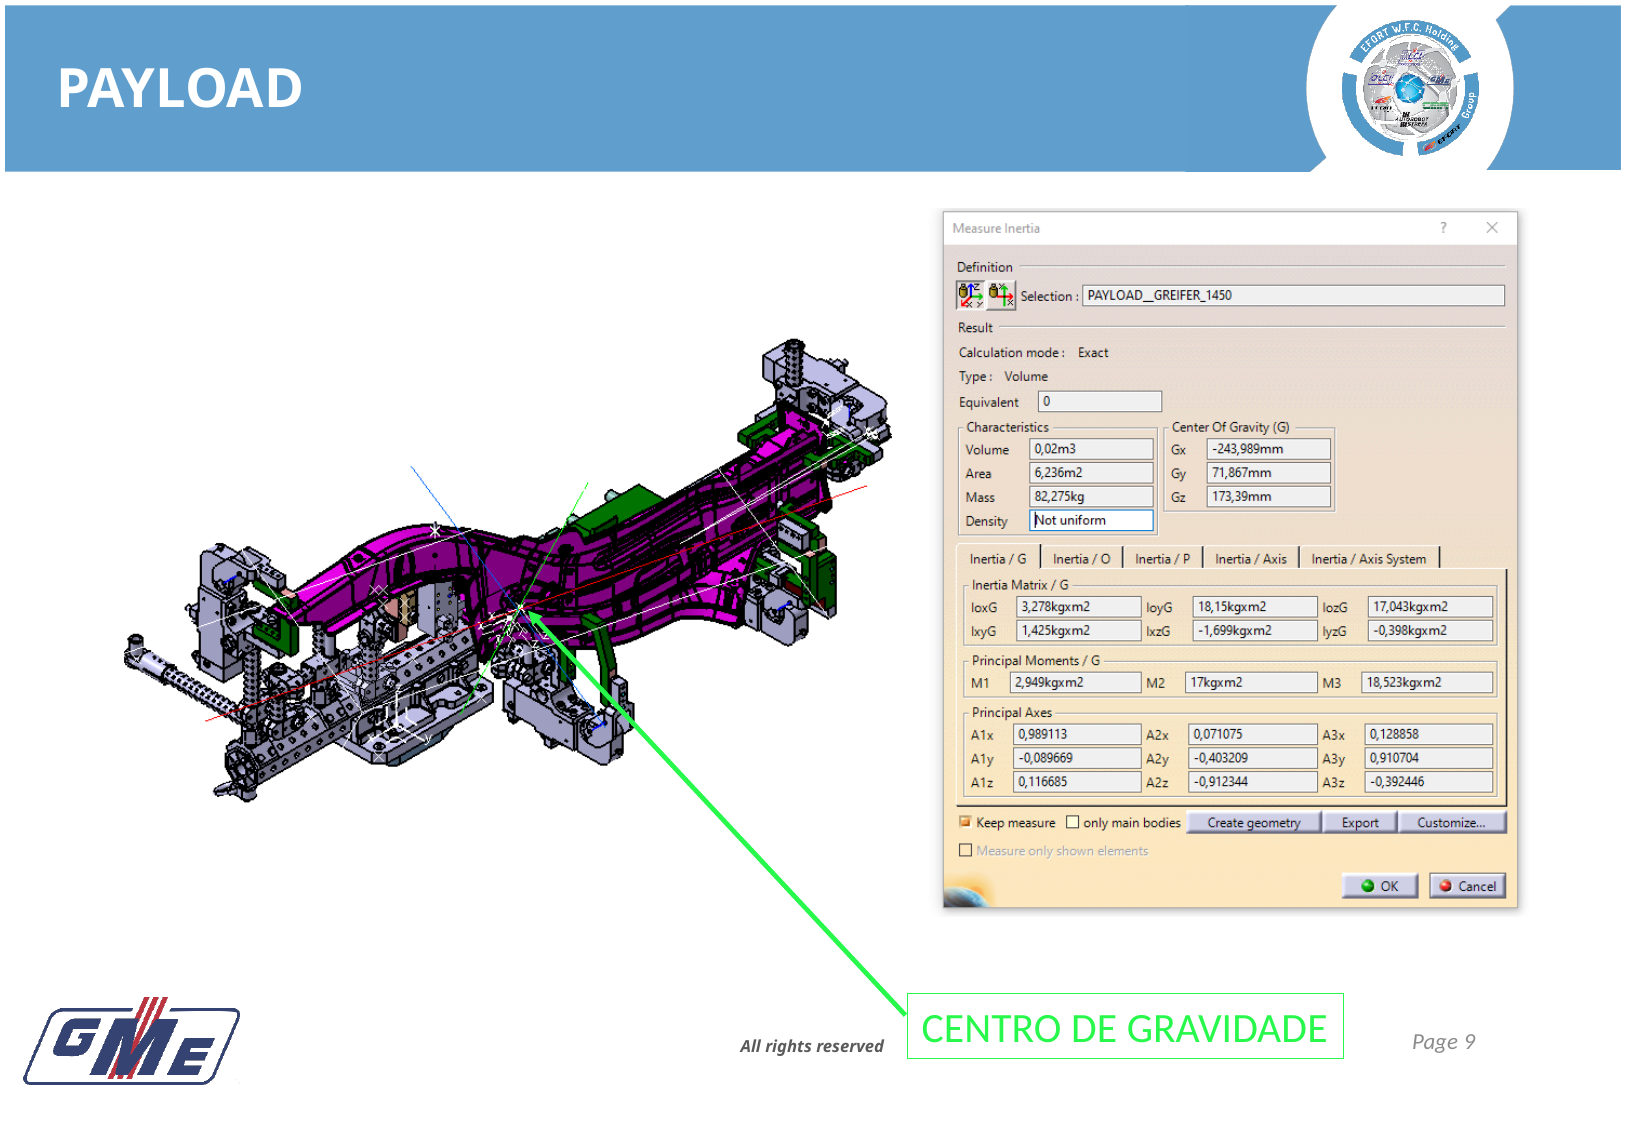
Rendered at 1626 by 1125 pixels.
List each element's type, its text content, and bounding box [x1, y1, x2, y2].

picture [23, 997, 240, 1085]
text_box CENTRO DE GRAVIDADE [906, 993, 1343, 1059]
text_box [528, 610, 906, 1016]
picture [1487, 6, 1621, 170]
picture [1189, 6, 1486, 172]
picture [96, 208, 1529, 917]
